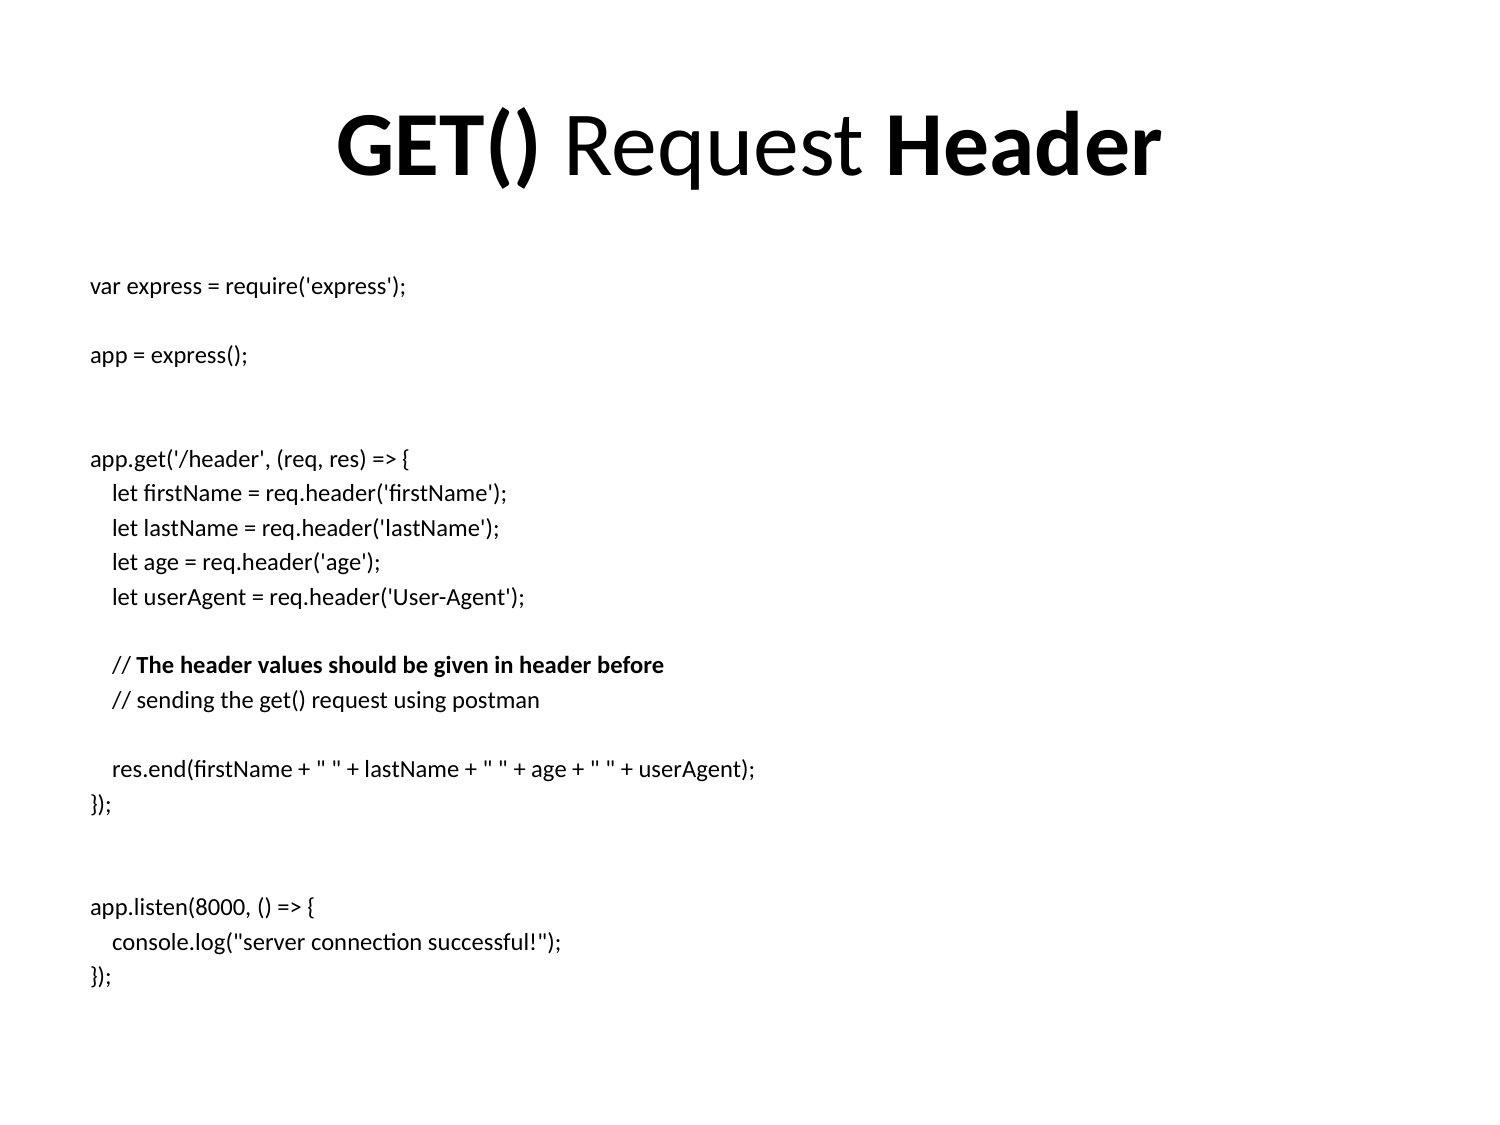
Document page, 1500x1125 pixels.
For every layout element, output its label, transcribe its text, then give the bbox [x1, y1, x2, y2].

list var express = require('express'); app = express(); app.get('/header', (req, res) => { let firstName = req.header('firstName'); let lastName = req.header('lastName'); let age = req.header('age'); let userAgent = req.header('User-Agent'); // The header values should be given in header before // sending the get() request using postman res.end(firstName + " " + lastName + " " + age + " " + userAgent); }); app.listen(8000, () => { console.log("server connection successful!"); }); [75, 262, 1425, 1005]
title GET() Request Header [75, 45, 1425, 233]
